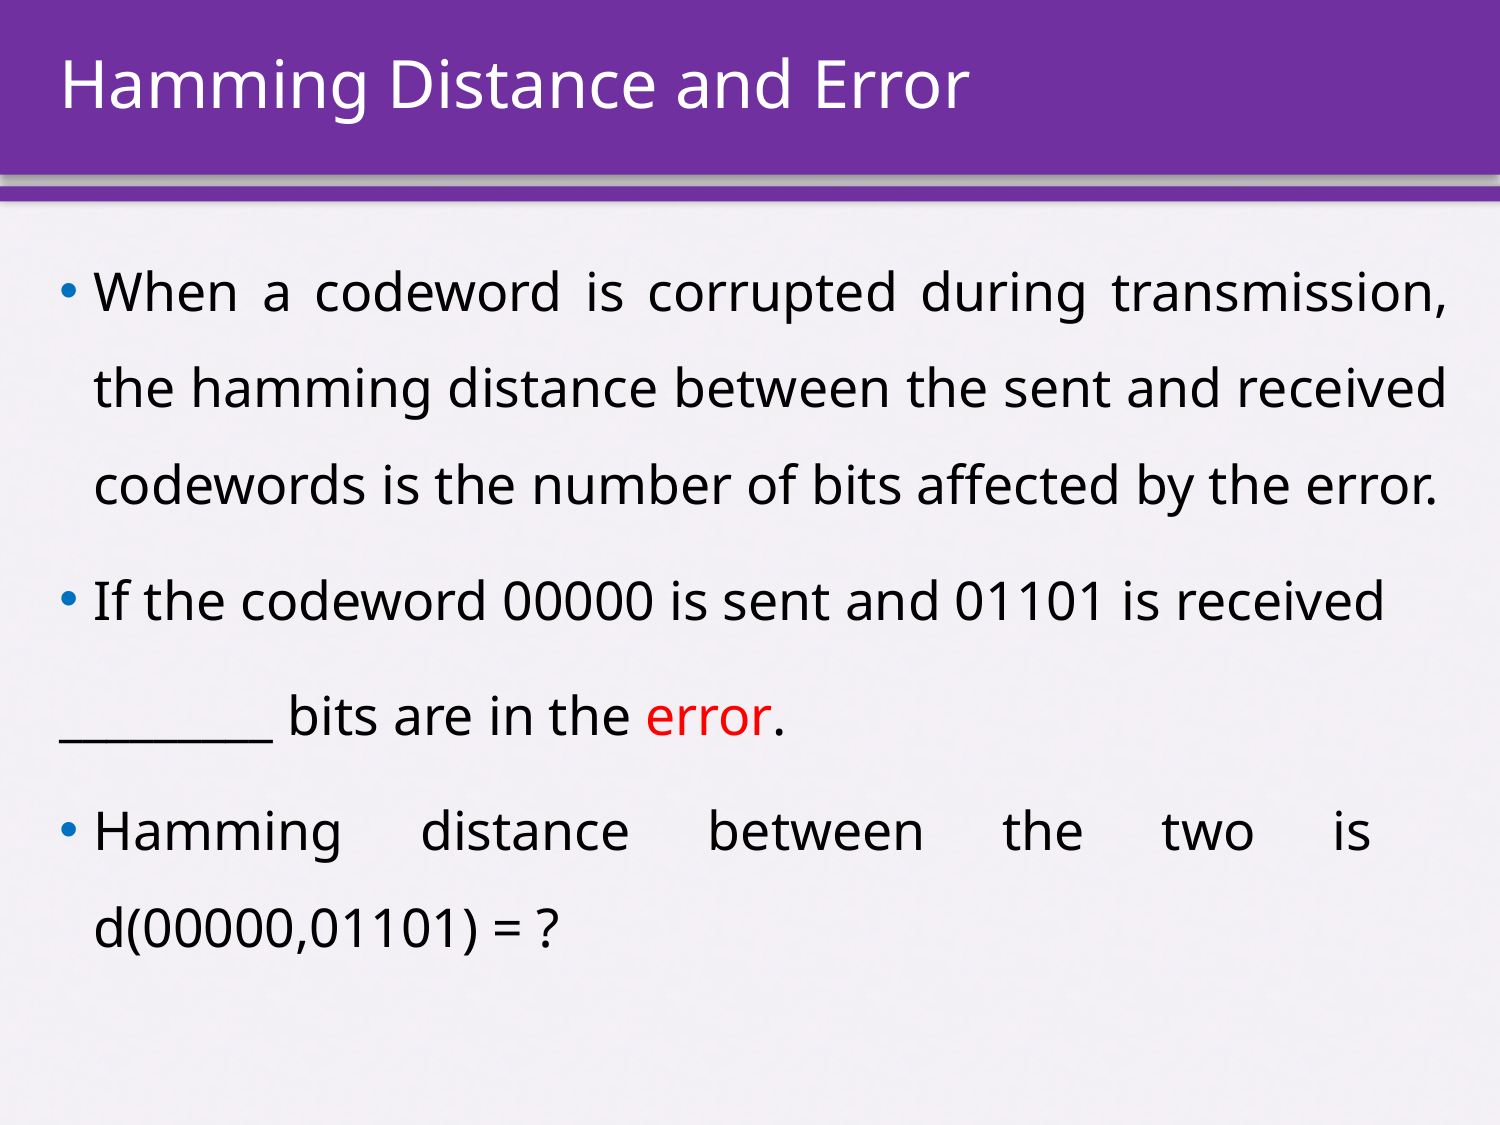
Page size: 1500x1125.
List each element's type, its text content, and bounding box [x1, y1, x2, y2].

title Hamming Distance and Error [44, 0, 1464, 175]
list When a codeword is corrupted during transmission, the hamming distance between the sent and received codewords is the number of bits affected by the error. If the codeword 00000 is sent and 01101 is received _________ bits are in the error. Hamming distance between the two is d(00000,01101) = ? [44, 218, 1464, 1092]
